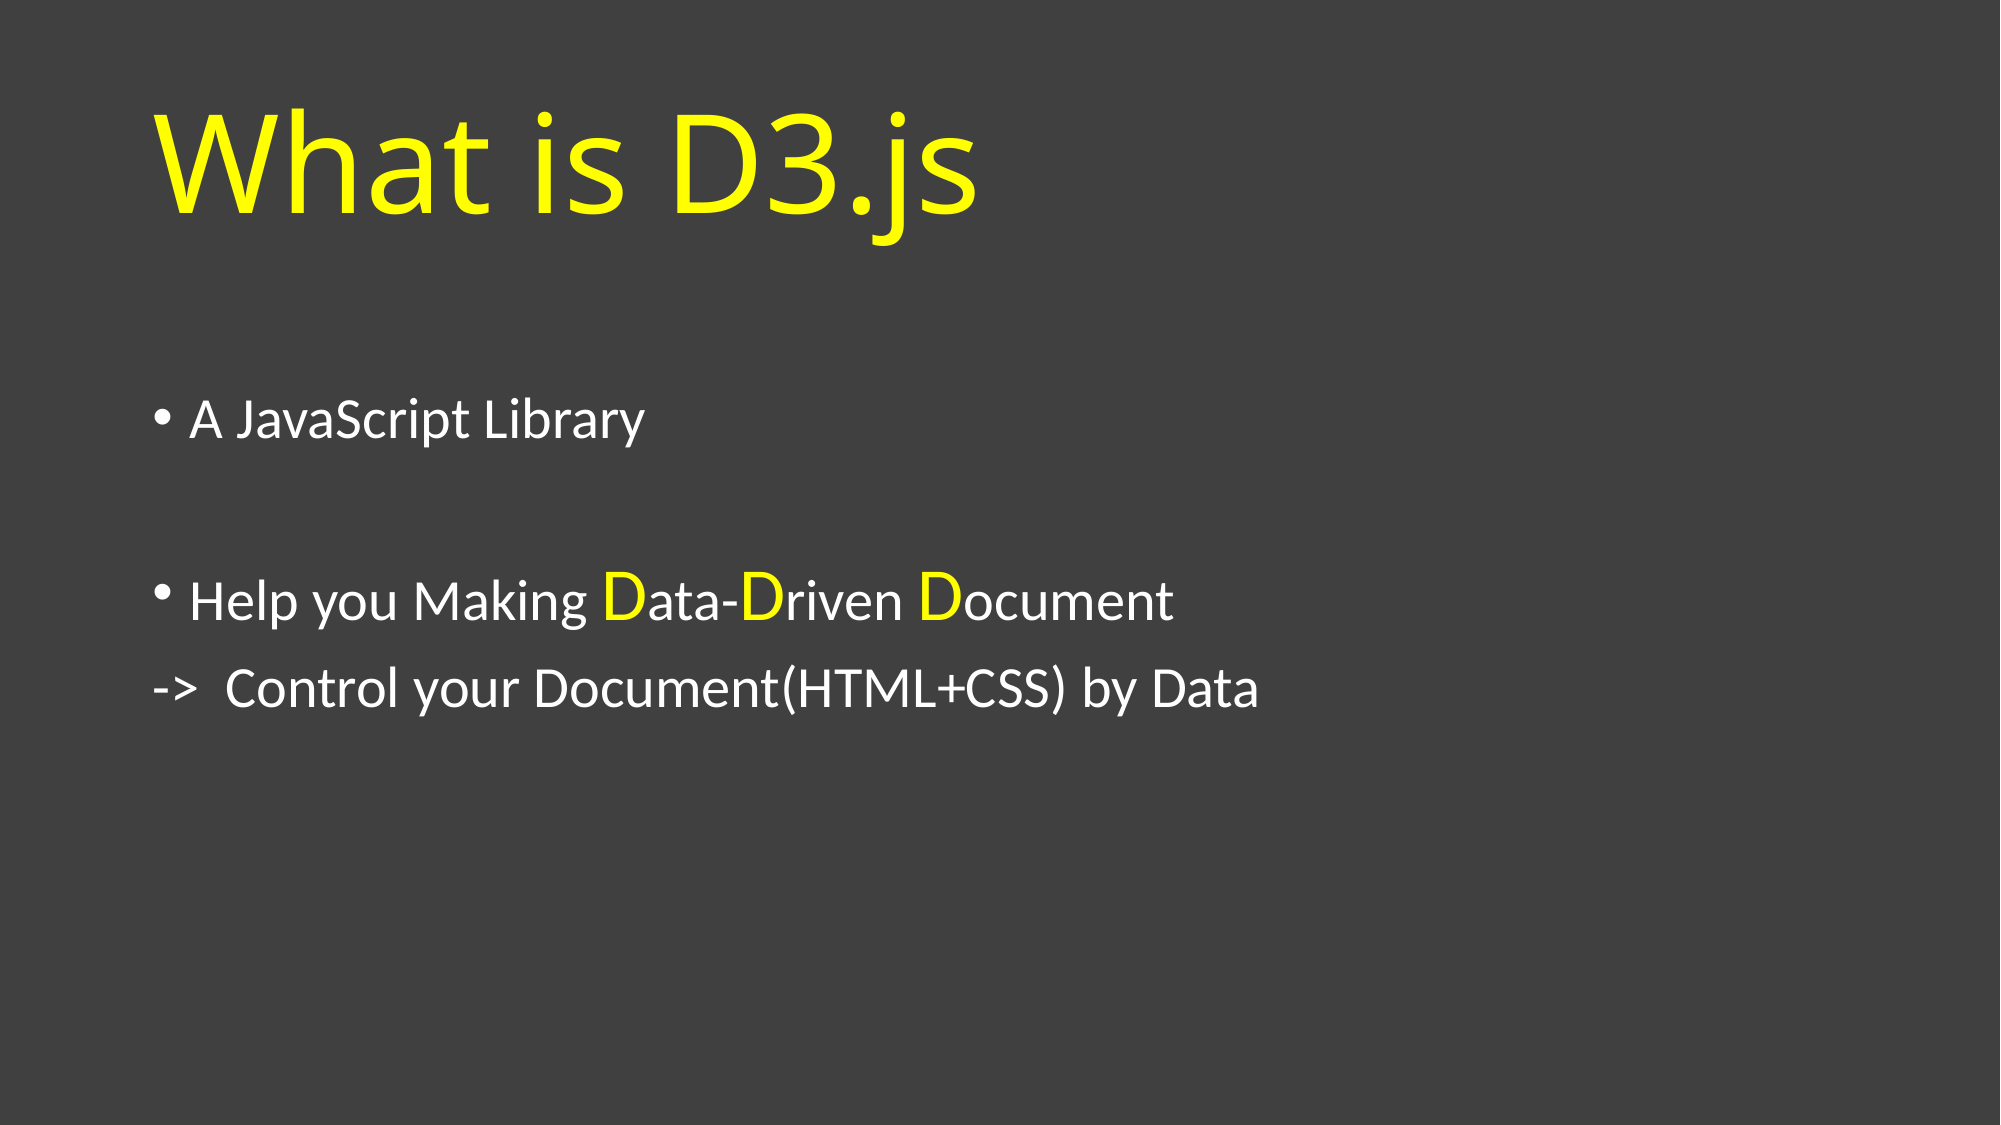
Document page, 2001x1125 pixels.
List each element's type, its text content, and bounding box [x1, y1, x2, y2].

list A JavaScript Library Help you Making Data-Driven Document -> Control your Document(HTML+CSS) by Data [137, 380, 1863, 1014]
title What is D3.js [137, 59, 1863, 278]
